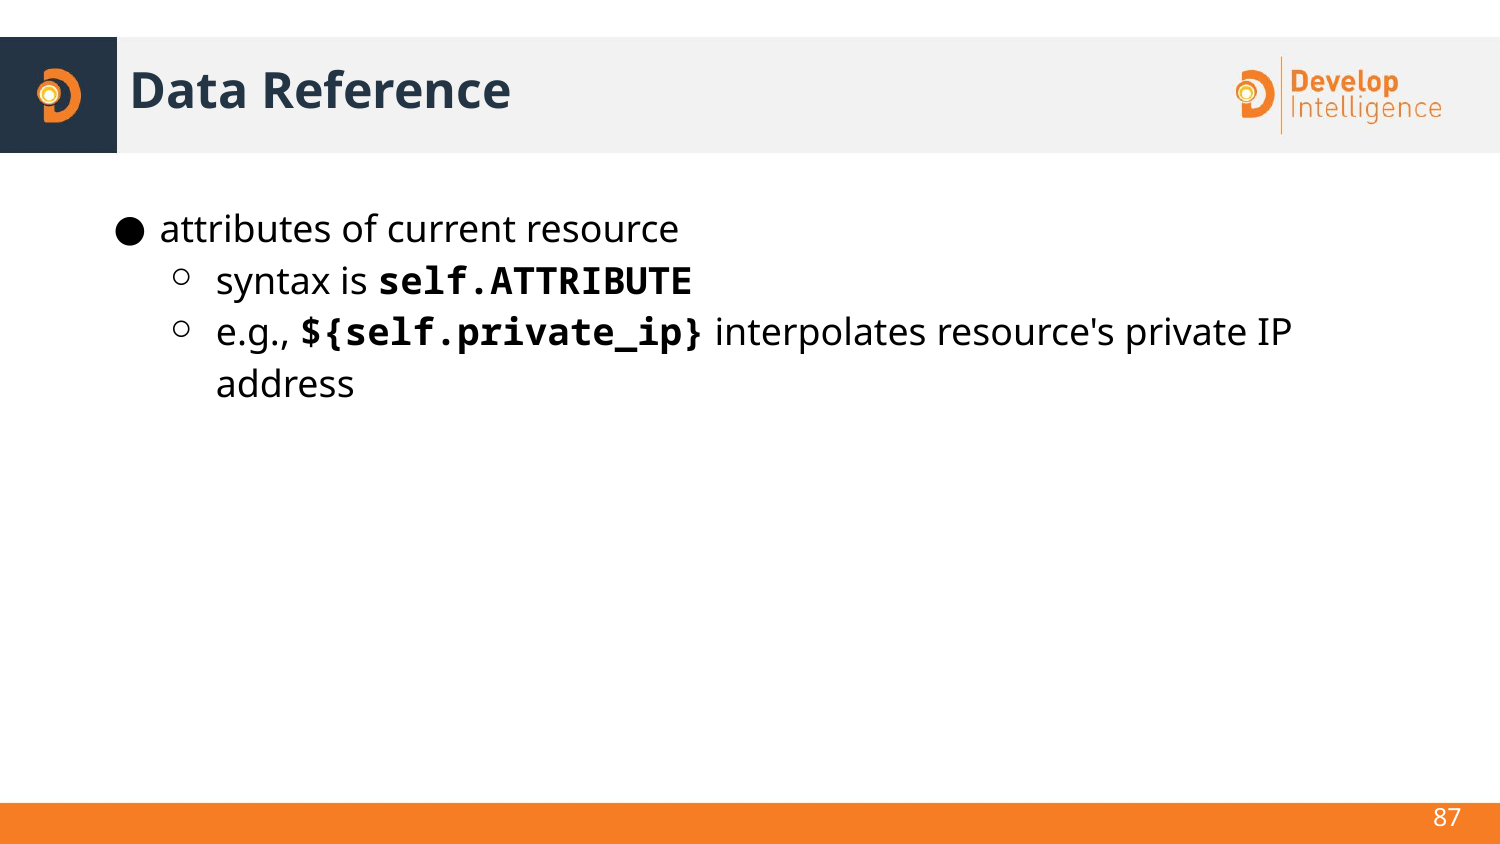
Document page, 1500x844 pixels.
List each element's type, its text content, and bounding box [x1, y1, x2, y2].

slide_number ‹#› [1396, 800, 1499, 838]
title Data Reference [118, 36, 1500, 148]
list attributes of current resource syntax is self.ATTRIBUTE e.g., ${self.private_ip} interpolates resource's private IP address [103, 192, 1397, 746]
picture [0, 0, 1500, 844]
